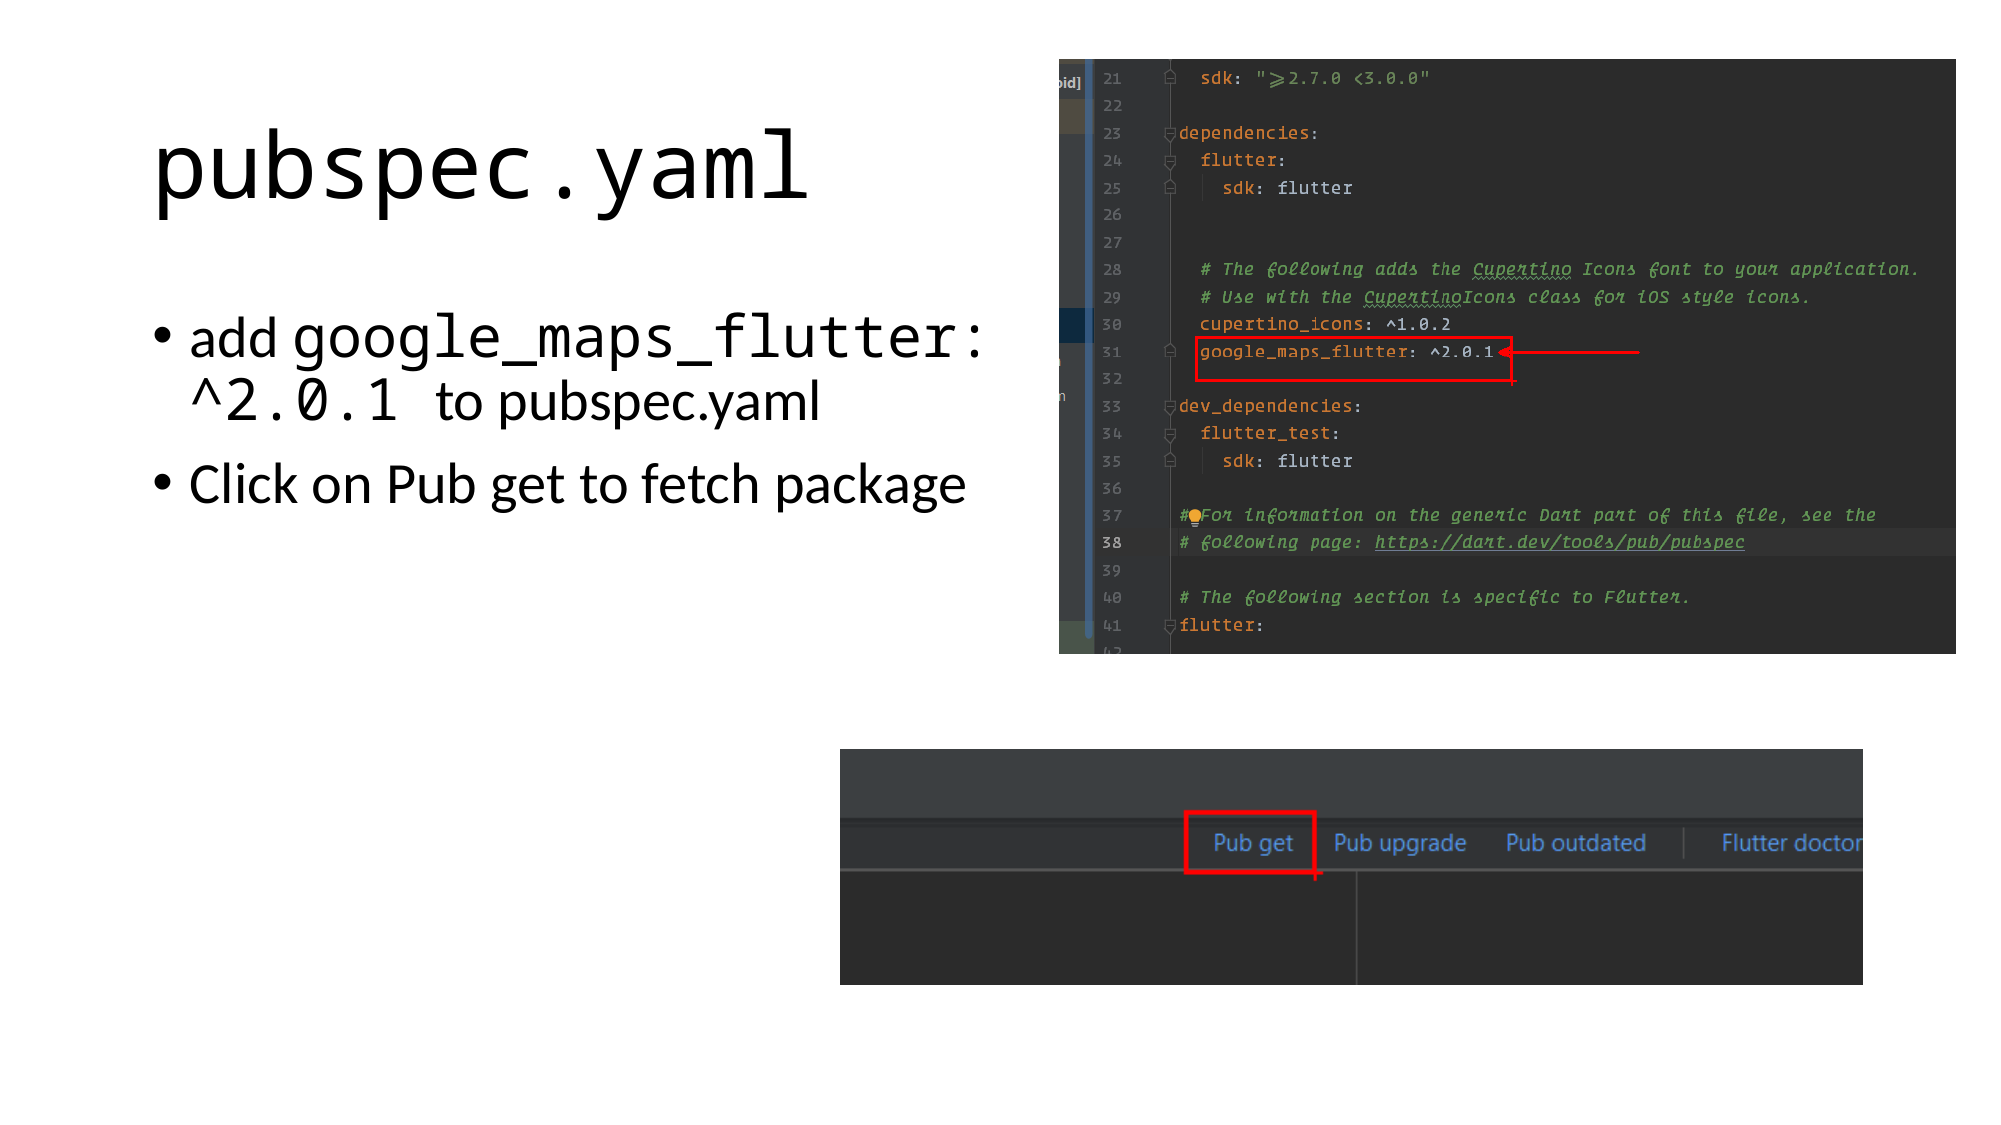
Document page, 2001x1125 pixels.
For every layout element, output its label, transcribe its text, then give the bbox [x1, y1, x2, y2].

picture [840, 749, 1863, 985]
title pubspec.yaml [137, 59, 1059, 278]
list add google_maps_flutter: ^2.0.1 to pubspec.yaml Click on Pub get to fetch package [137, 299, 1083, 1014]
picture [1059, 59, 1956, 654]
